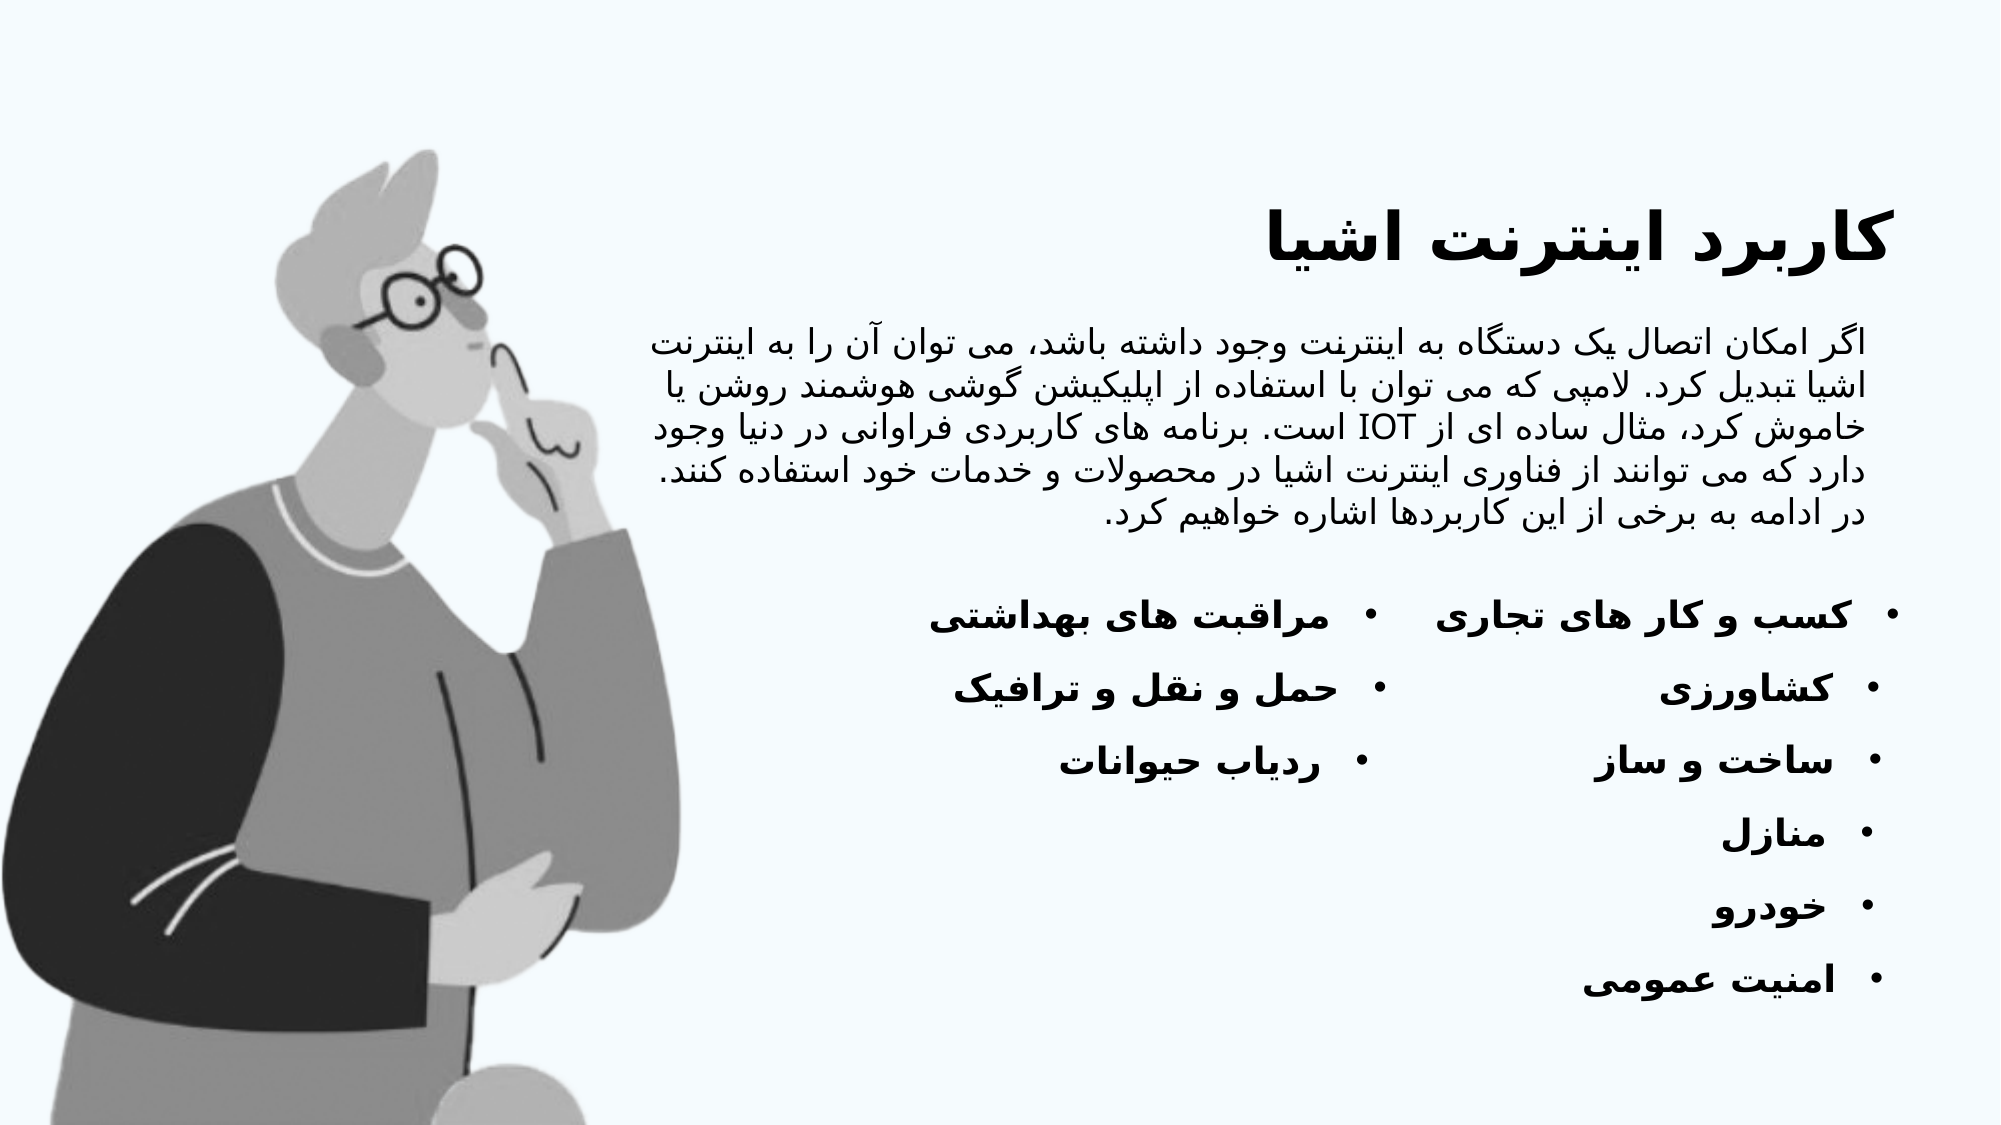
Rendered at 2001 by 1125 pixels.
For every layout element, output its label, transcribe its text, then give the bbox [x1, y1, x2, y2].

picture [0, 0, 1629, 1125]
text_box امنیت عمومی [1629, 947, 1899, 1007]
text_box خودرو [1685, 874, 1890, 935]
text_box کشاورزی [1644, 656, 1895, 716]
text_box کسب و کار های تجاری [1629, 583, 1915, 644]
text_box ساخت و ساز [1629, 729, 1897, 789]
text_box کاربرد اینترنت اشیا [1629, 186, 1910, 282]
text_box منازل [1705, 801, 1889, 862]
text_box اگر امکان اتصال یک دستگاه به اینترنت وجود داشته باشد، می توان آن را به اینترنت اشیا تبدیل کرد. لامپی که می توان با استفاده از اپلیکیشن گوشی هوشمند روشن یا خاموش کرد، مثال ساده ای از IOT است. برنامه های کاربردی فراوانی در دنیا وجود دارد که می توانند از فناوری اینترنت اشیا در محصولات و خدمات خود استفاده کنند. در ادامه به برخی از این کاربردها اشاره خواهیم کرد. [1629, 311, 1882, 539]
